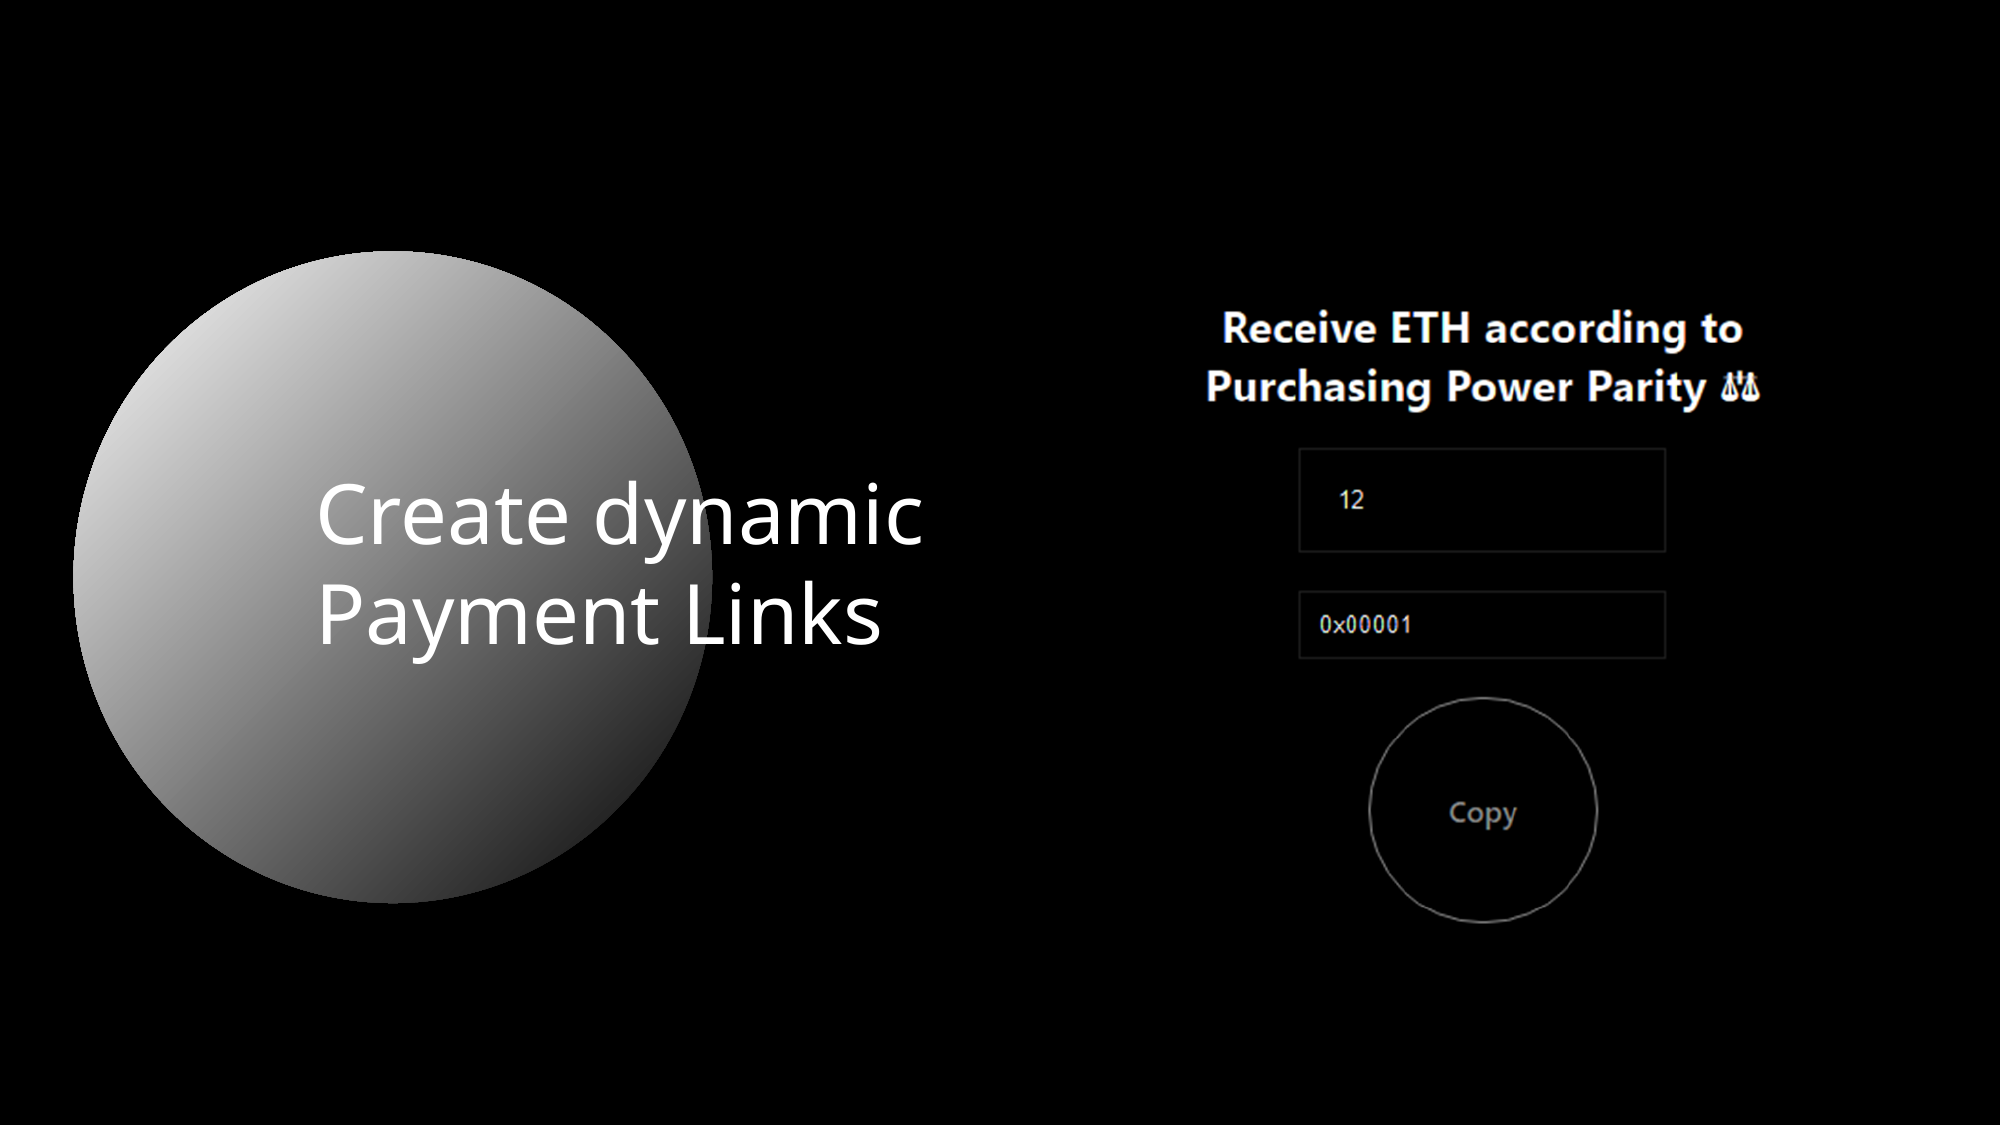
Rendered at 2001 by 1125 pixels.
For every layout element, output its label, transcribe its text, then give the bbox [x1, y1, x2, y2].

text_box Create dynamic Payment Links [300, 453, 1023, 669]
picture [1023, 230, 1950, 1021]
text_box [72, 250, 701, 905]
